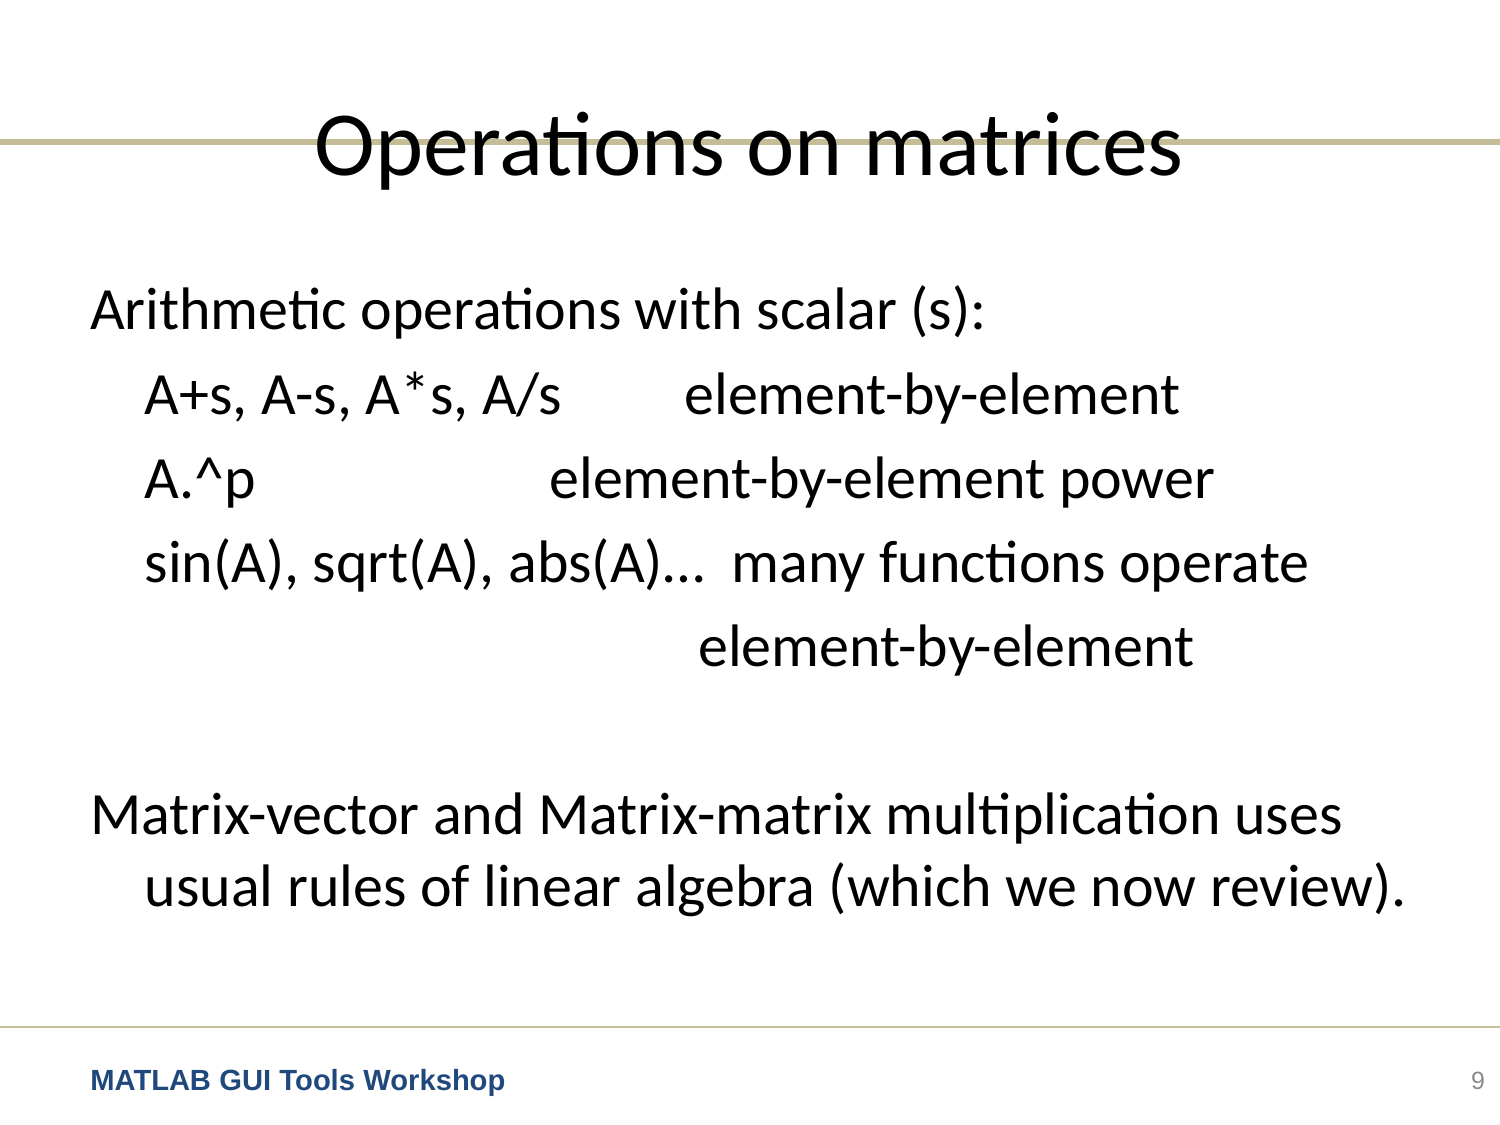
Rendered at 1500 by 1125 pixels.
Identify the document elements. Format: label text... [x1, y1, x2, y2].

title Operations on matrices [75, 45, 1425, 233]
slide_number 9 [1425, 1050, 1500, 1110]
list Arithmetic operations with scalar (s): A+s, A-s, A*s, A/s element-by-element A.^p element-by-element power sin(A), sqrt(A), abs(A)… many functions operate element-by-element Matrix-vector and Matrix-matrix multiplication uses usual rules of linear algebra (which we now review). [75, 262, 1425, 1005]
